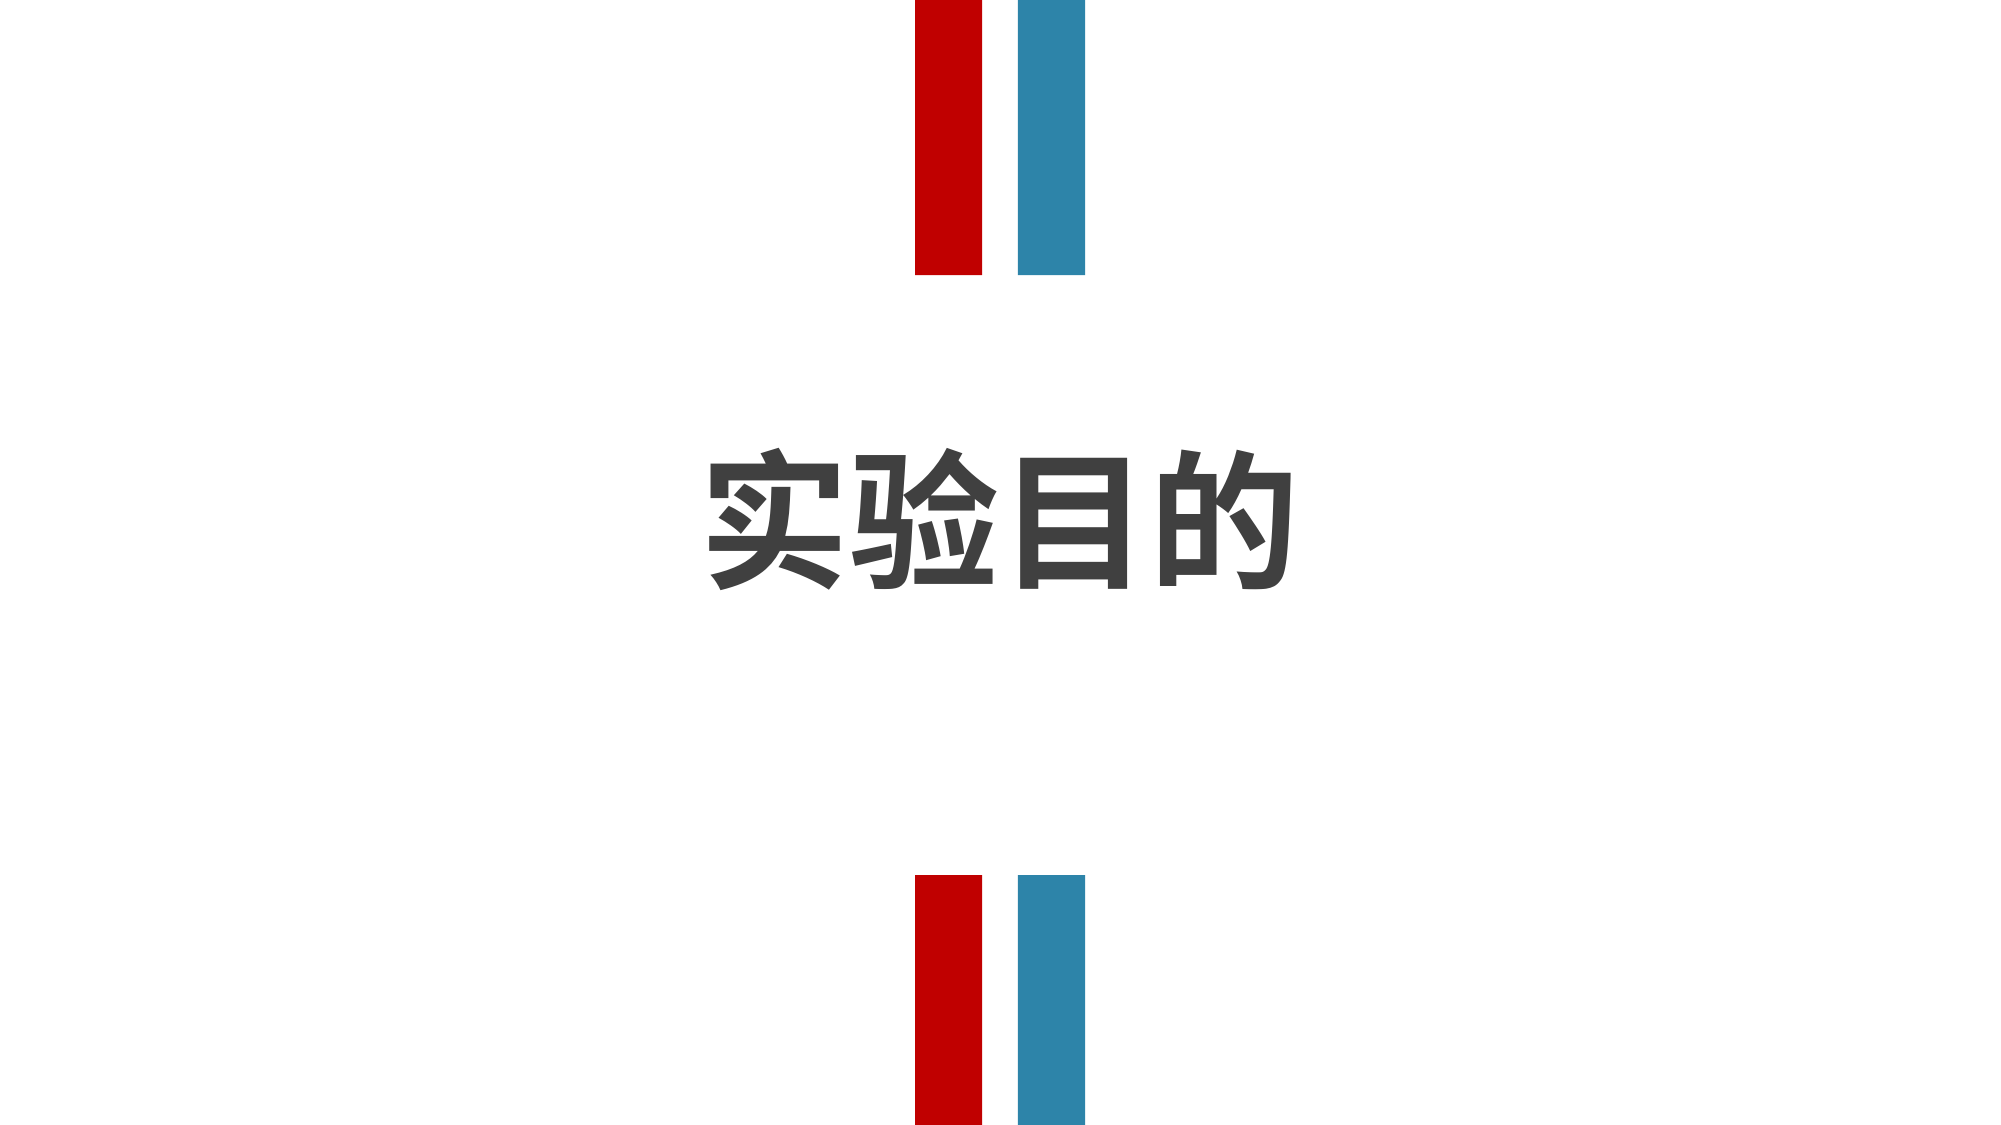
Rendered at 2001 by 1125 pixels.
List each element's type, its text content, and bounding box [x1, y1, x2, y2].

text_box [914, 0, 1085, 1125]
text_box 实验目的 [595, 420, 914, 615]
text_box 实验目的 [1085, 420, 1405, 615]
